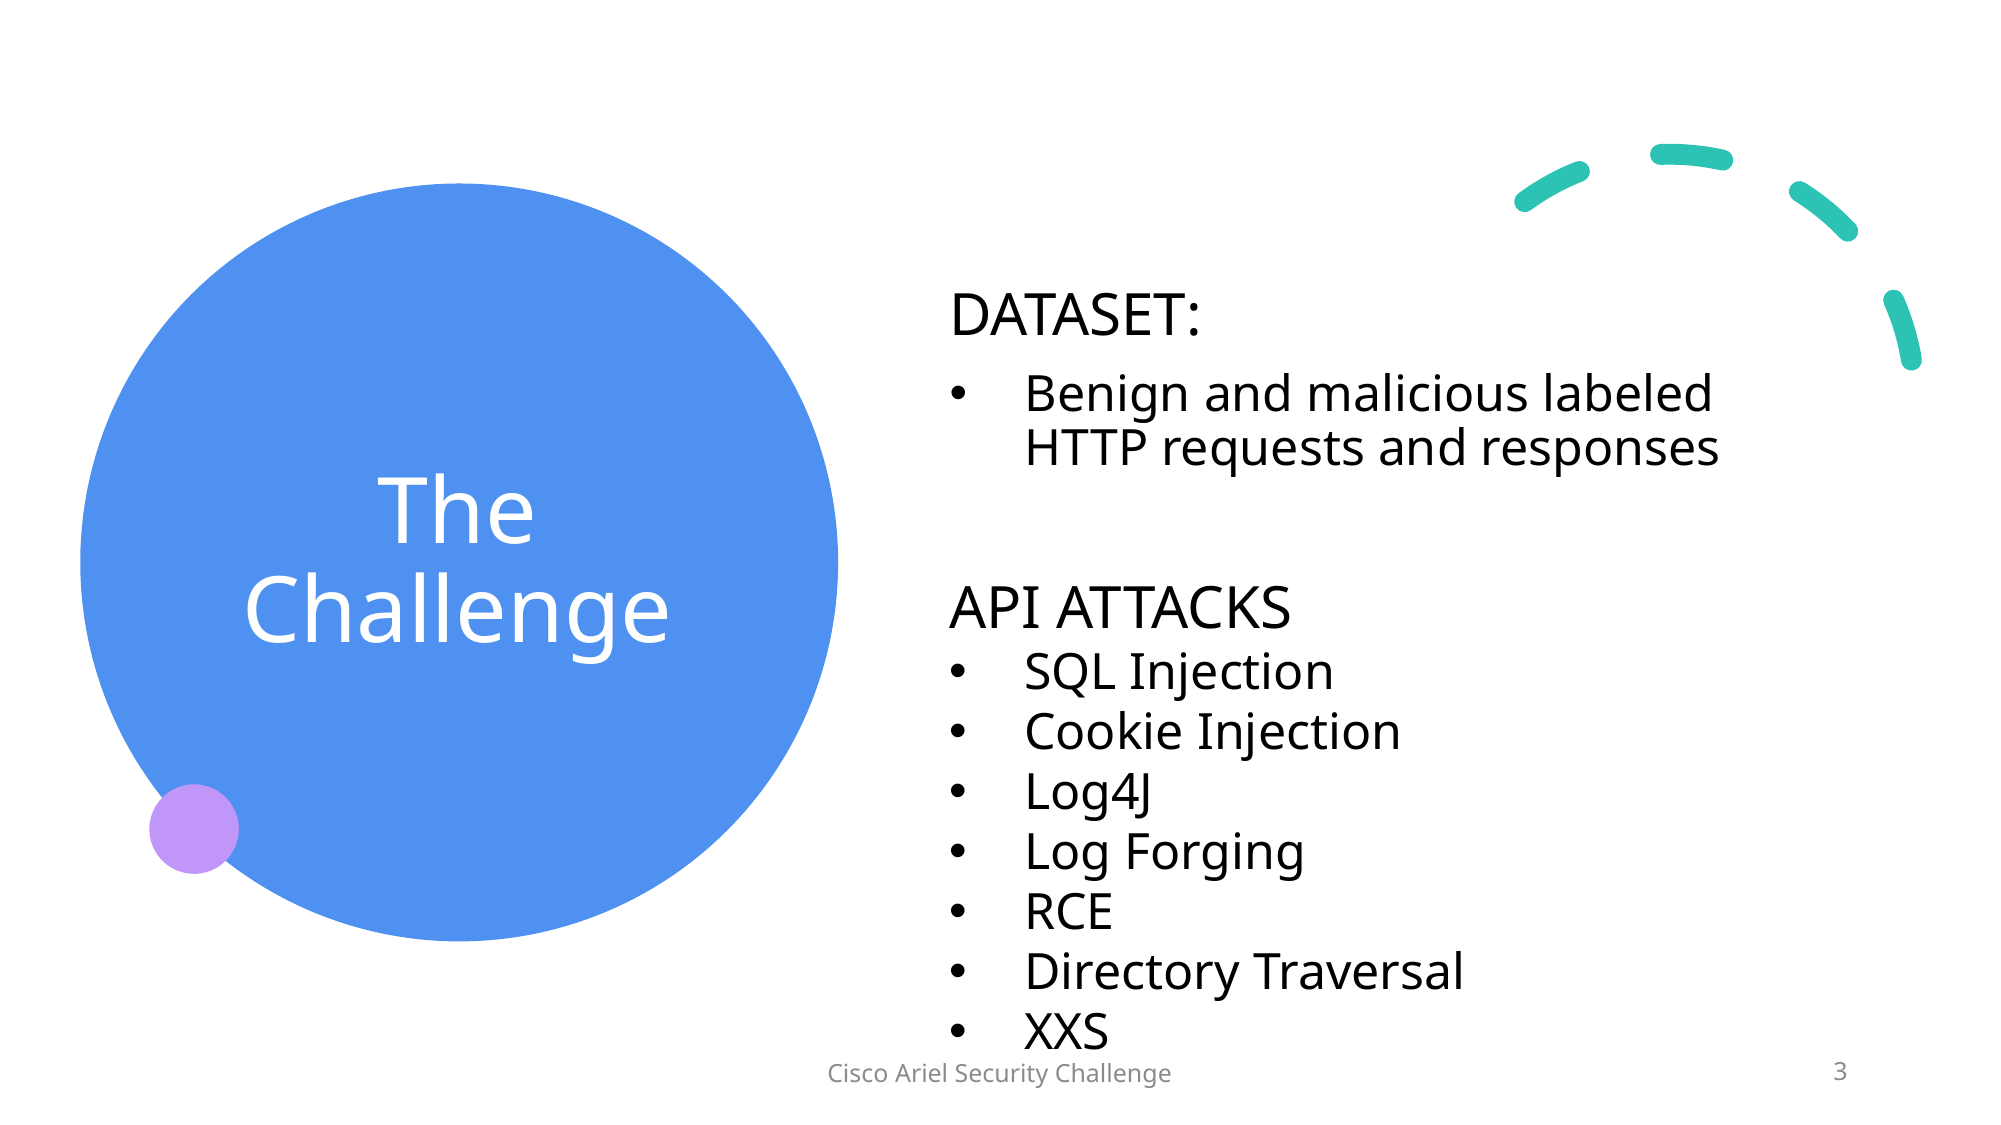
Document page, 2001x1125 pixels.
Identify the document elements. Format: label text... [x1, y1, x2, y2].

list DATASET: Benign and malicious labeled HTTP requests and responses [934, 269, 1829, 659]
footer Cisco Ariel Security Challenge [662, 1042, 934, 1103]
slide_number 3 [1788, 1042, 1863, 1103]
title The Challenge [191, 229, 723, 897]
text_box API ATTACKS SQL Injection Cookie Injection Log4J Log Forging RCE Directory Traversal XXS [934, 562, 1788, 1113]
